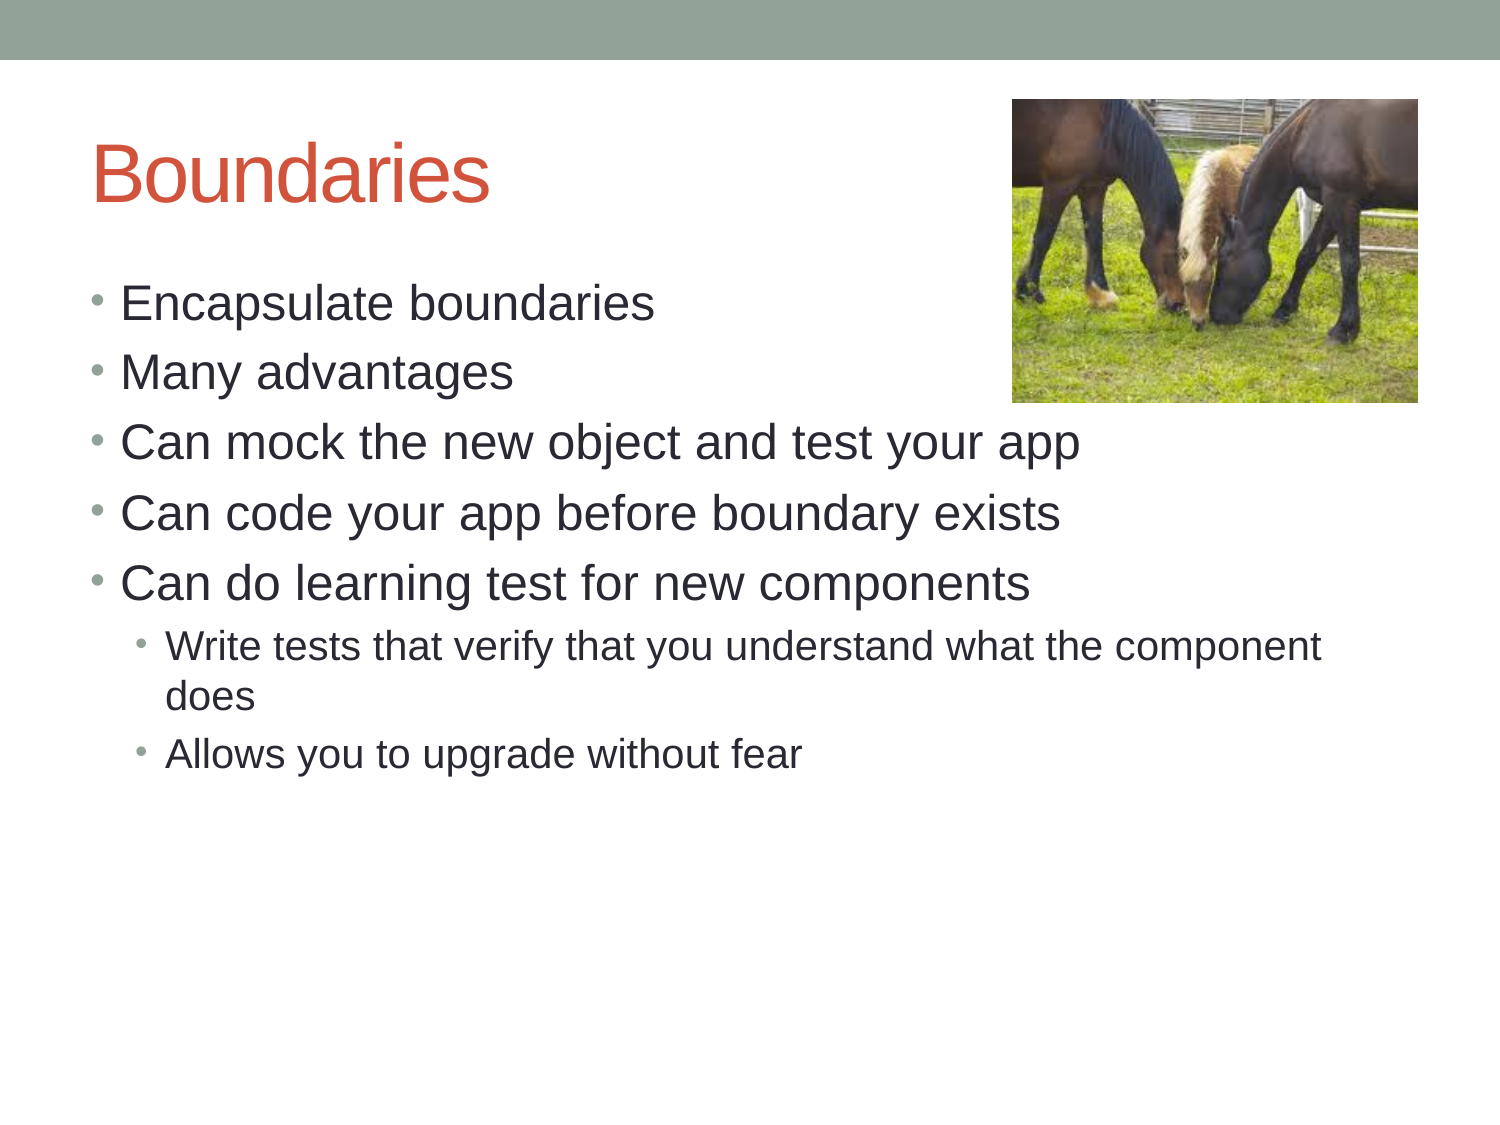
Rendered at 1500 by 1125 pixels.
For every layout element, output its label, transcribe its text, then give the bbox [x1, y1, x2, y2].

title Boundaries [75, 87, 1425, 250]
list Encapsulate boundaries Many advantages Can mock the new object and test your app Can code your app before boundary exists Can do learning test for new components Write tests that verify that you understand what the component does Allows you to upgrade without fear [75, 262, 1425, 1063]
picture [1012, 99, 1418, 404]
